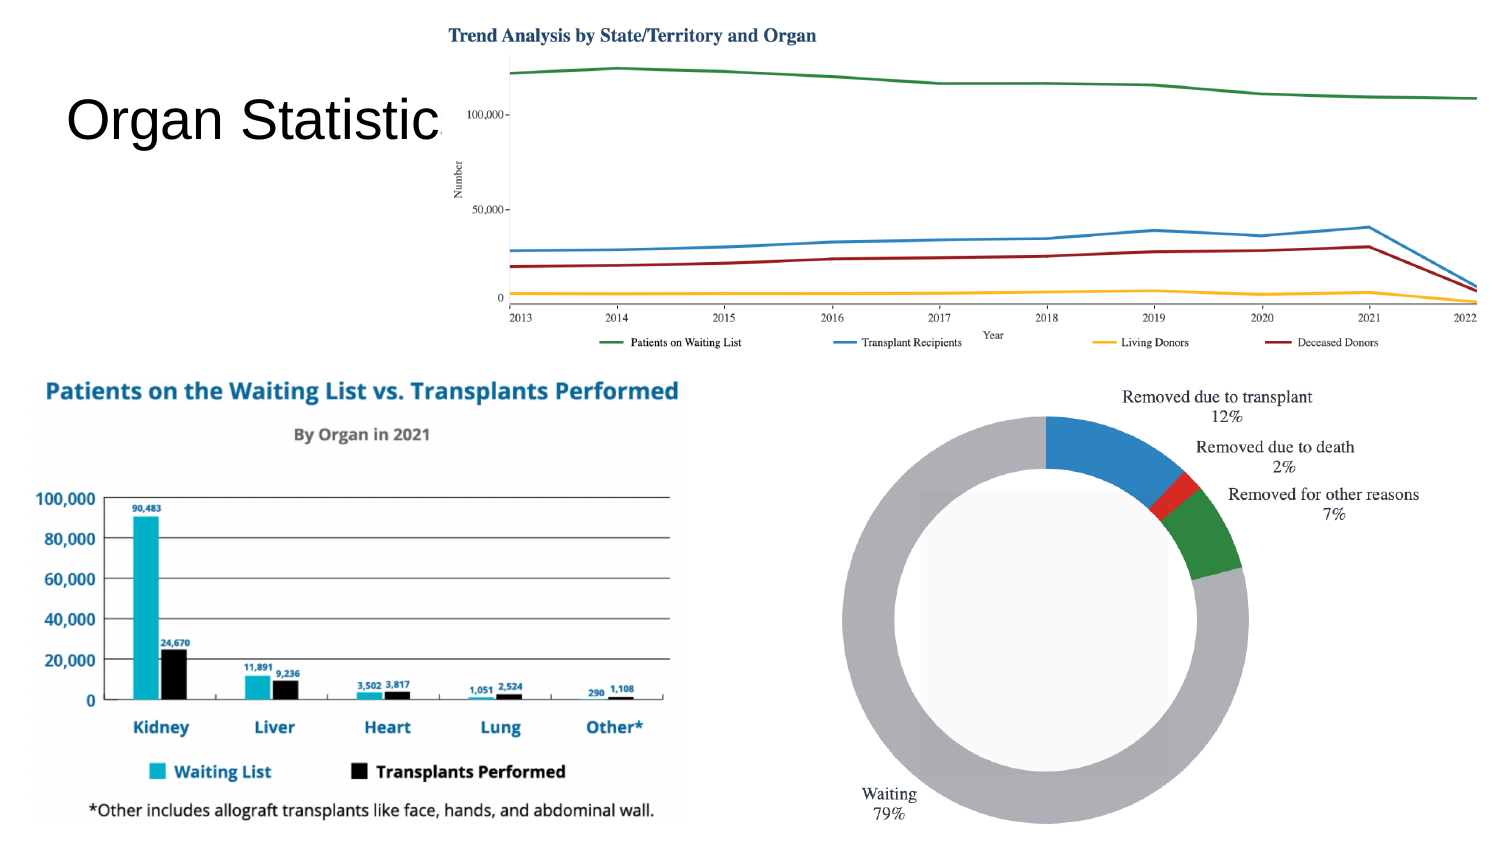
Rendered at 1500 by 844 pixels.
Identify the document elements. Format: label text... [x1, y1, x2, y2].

picture [837, 374, 1426, 836]
picture [441, 13, 1481, 366]
title Organ Statistics [51, 72, 435, 167]
picture [29, 374, 687, 822]
